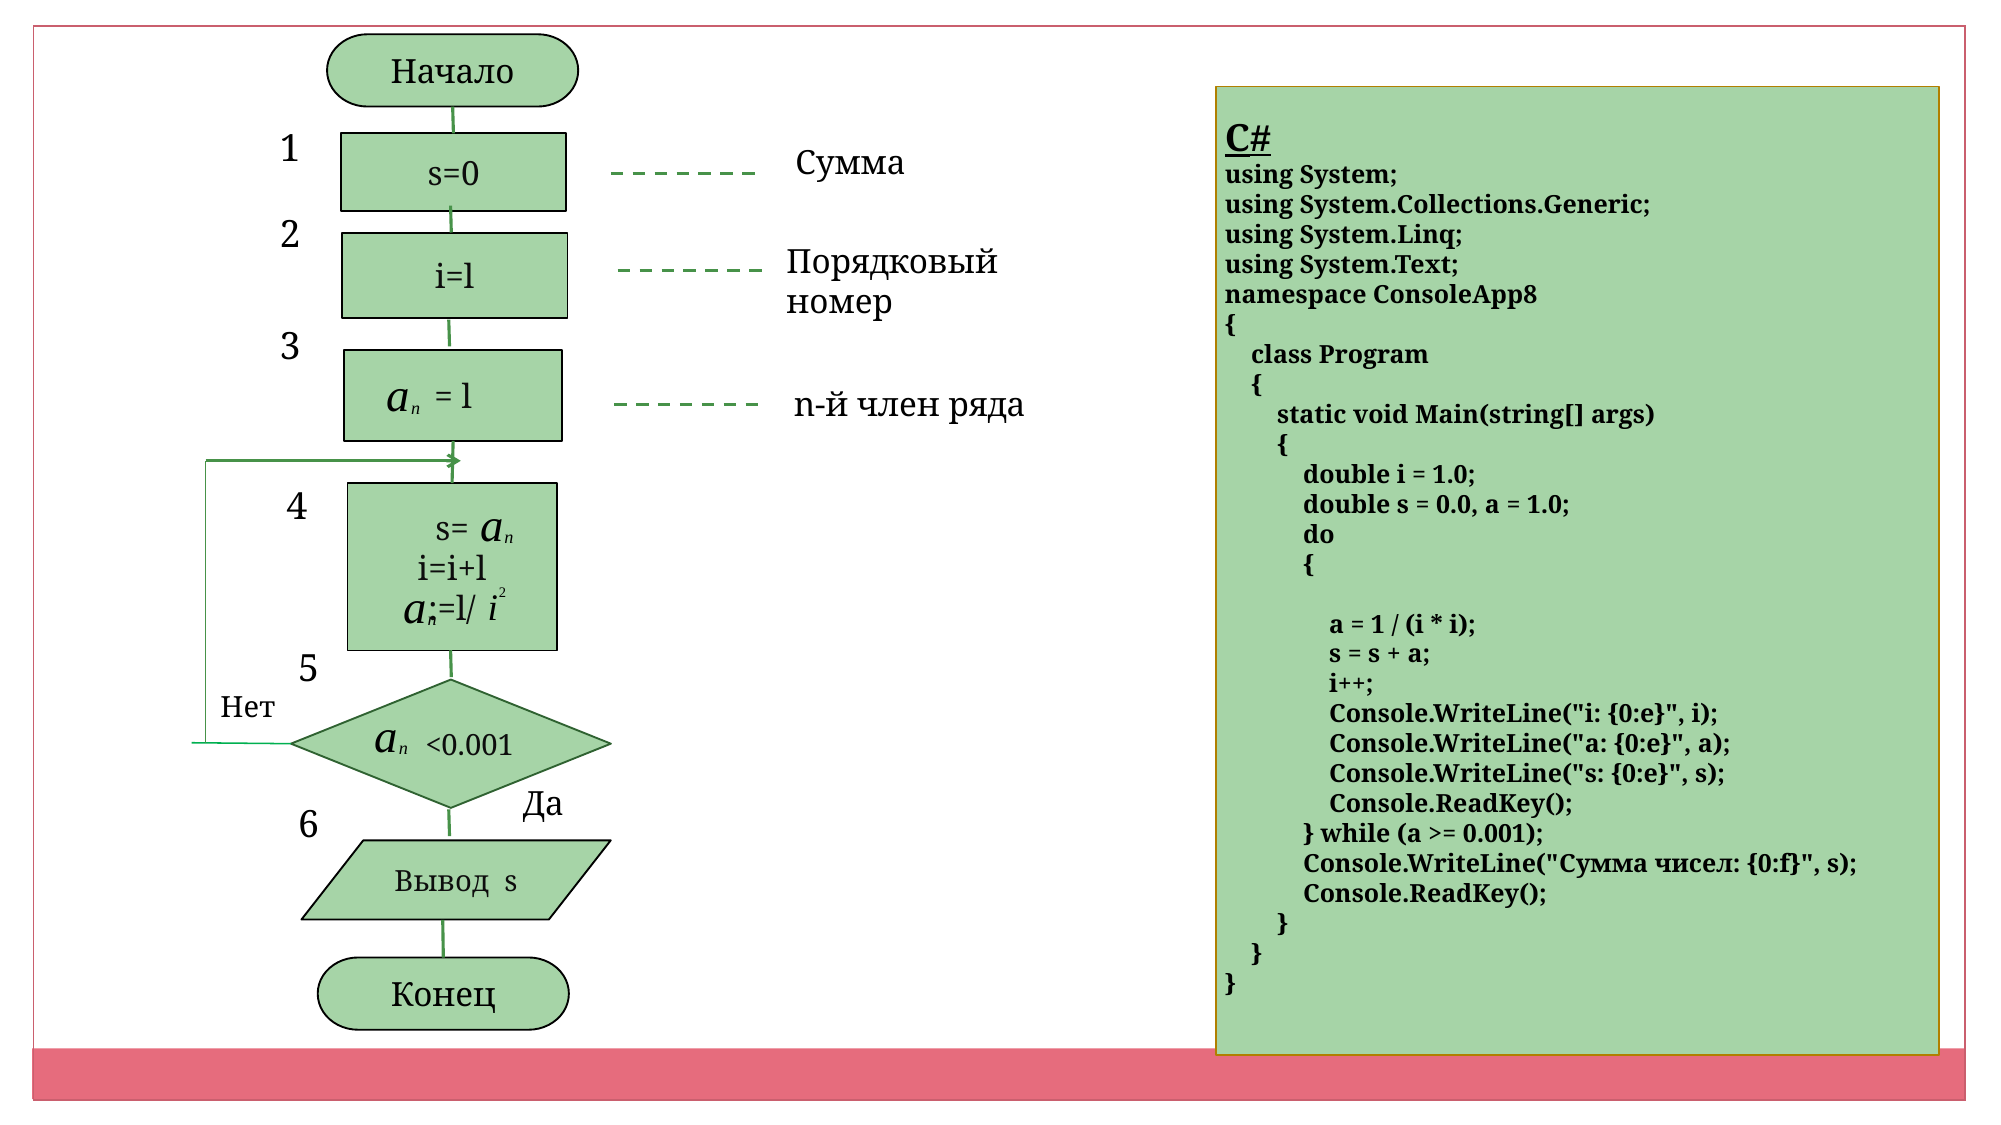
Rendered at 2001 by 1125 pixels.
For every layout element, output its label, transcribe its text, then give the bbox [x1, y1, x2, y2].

text_box 5 [283, 636, 339, 696]
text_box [369, 708, 415, 761]
text_box Нет [212, 680, 293, 731]
text_box 4 [271, 474, 327, 535]
text_box Начало [326, 33, 580, 108]
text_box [475, 497, 520, 550]
text_box Конец [316, 956, 570, 1031]
text_box Порядковый номер [771, 233, 1090, 328]
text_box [398, 580, 444, 633]
text_box Да [507, 775, 597, 830]
text_box i=l [341, 232, 568, 319]
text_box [484, 580, 511, 627]
text_box Сумма [780, 133, 1052, 189]
text_box Вывод s [300, 839, 612, 921]
text_box 3 [264, 314, 321, 375]
text_box s= i=i+l :=l/ [347, 482, 558, 651]
text_box n-й член ряда [778, 375, 1081, 431]
text_box С# using System; using System.Collections.Generic; using System.Linq; using System.Text; namespace ConsoleApp8 { class Program { static void Main(string[] args) { double i = 1.0; double s = 0.0, a = 1.0; do { a = 1 / (i * i); s = s + a; i++; Console.WriteLine("i: {0:e}", i); Console.WriteLine("a: {0:e}", a); Console.WriteLine("s: {0:e}", s); Console.ReadKey(); } while (a >= 0.001); Console.WriteLine("Сумма чисел: {0:f}", s); Console.ReadKey(); } } } [1210, 106, 1931, 1050]
text_box = l [343, 349, 563, 442]
text_box <0.001 [292, 680, 612, 809]
text_box 2 [264, 202, 321, 262]
text_box s=0 [340, 132, 567, 212]
text_box 1 [264, 116, 321, 177]
text_box 6 [283, 792, 339, 852]
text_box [381, 368, 427, 421]
text_box [1215, 86, 1940, 1056]
